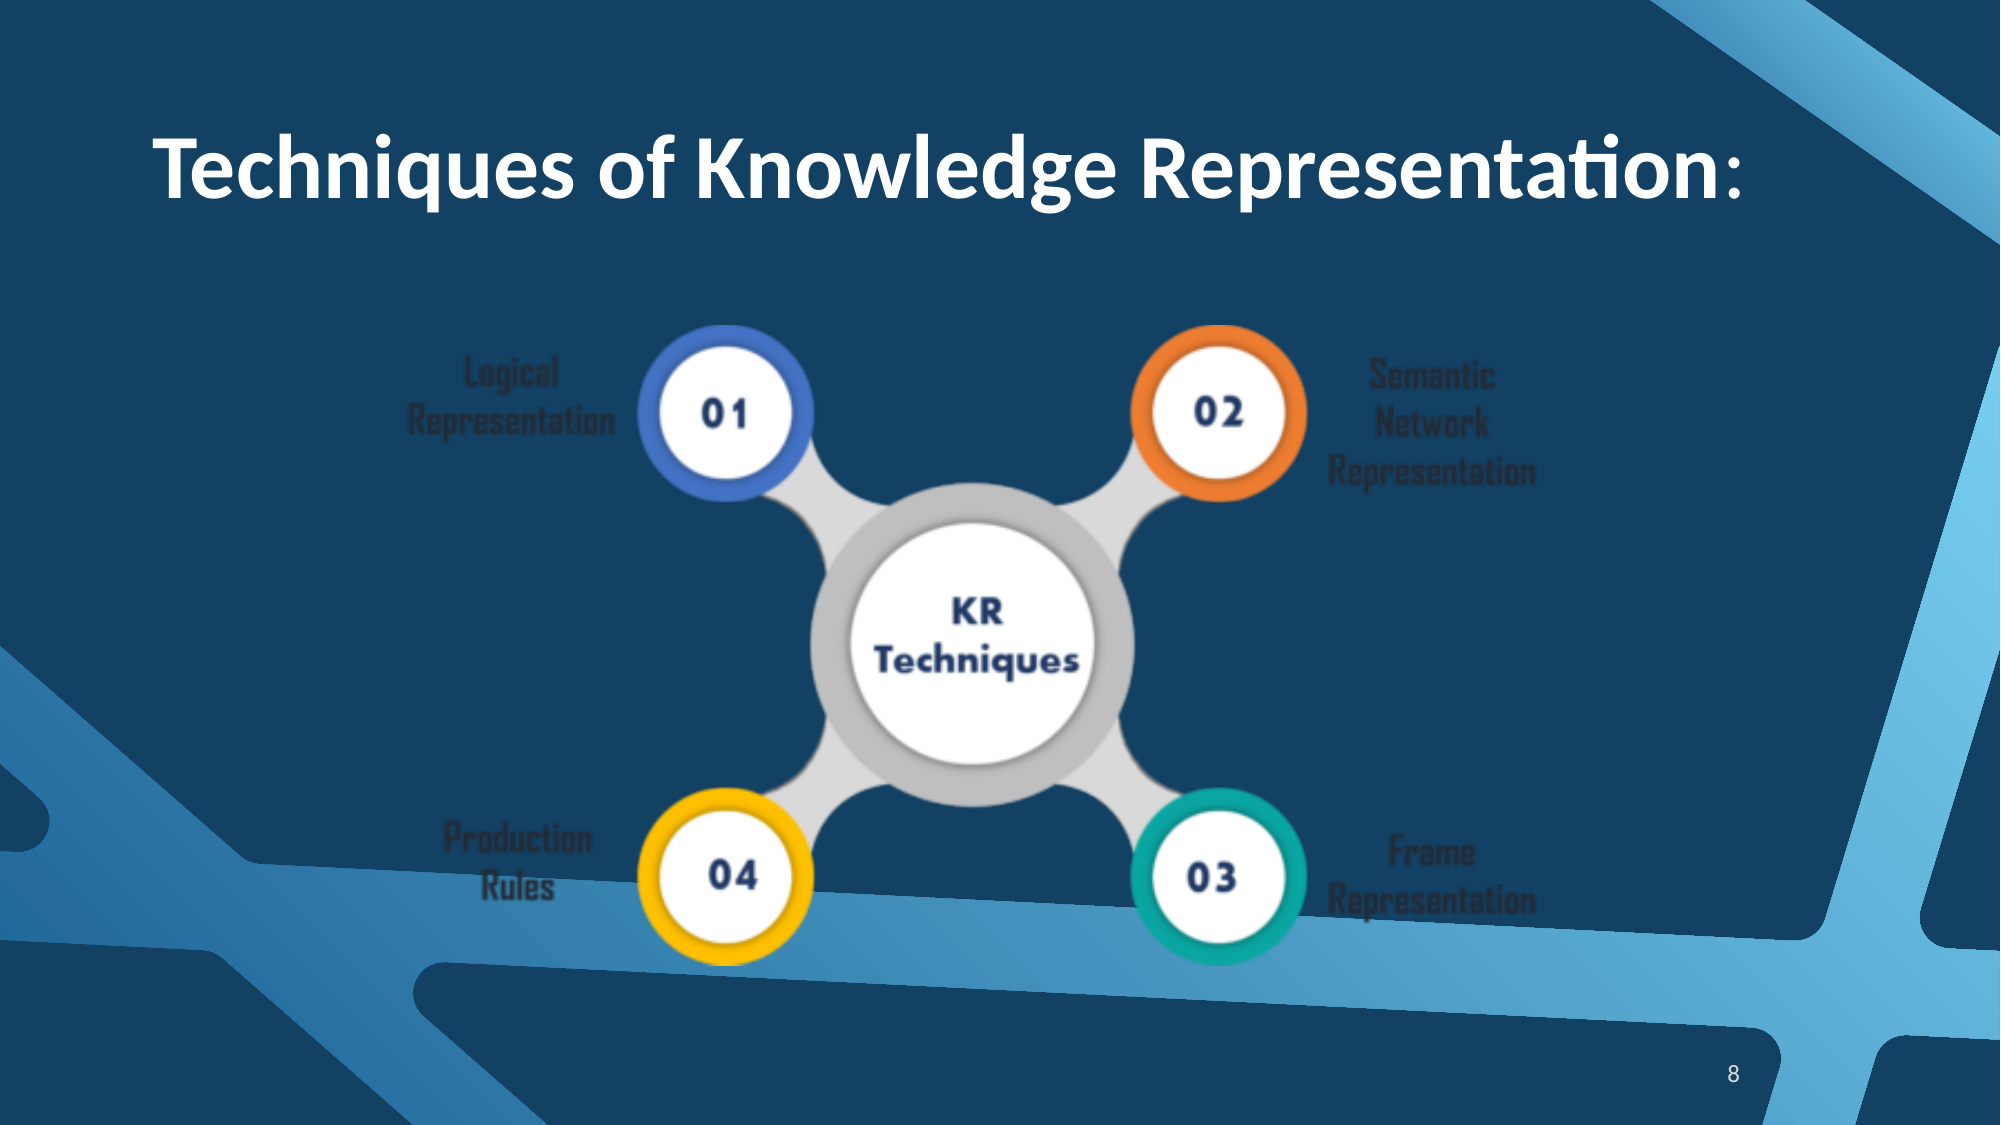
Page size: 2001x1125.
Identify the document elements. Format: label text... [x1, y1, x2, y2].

title Techniques of Knowledge Representation: [137, 59, 1863, 278]
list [384, 325, 1561, 966]
slide_number 8 [1412, 1042, 1756, 1103]
